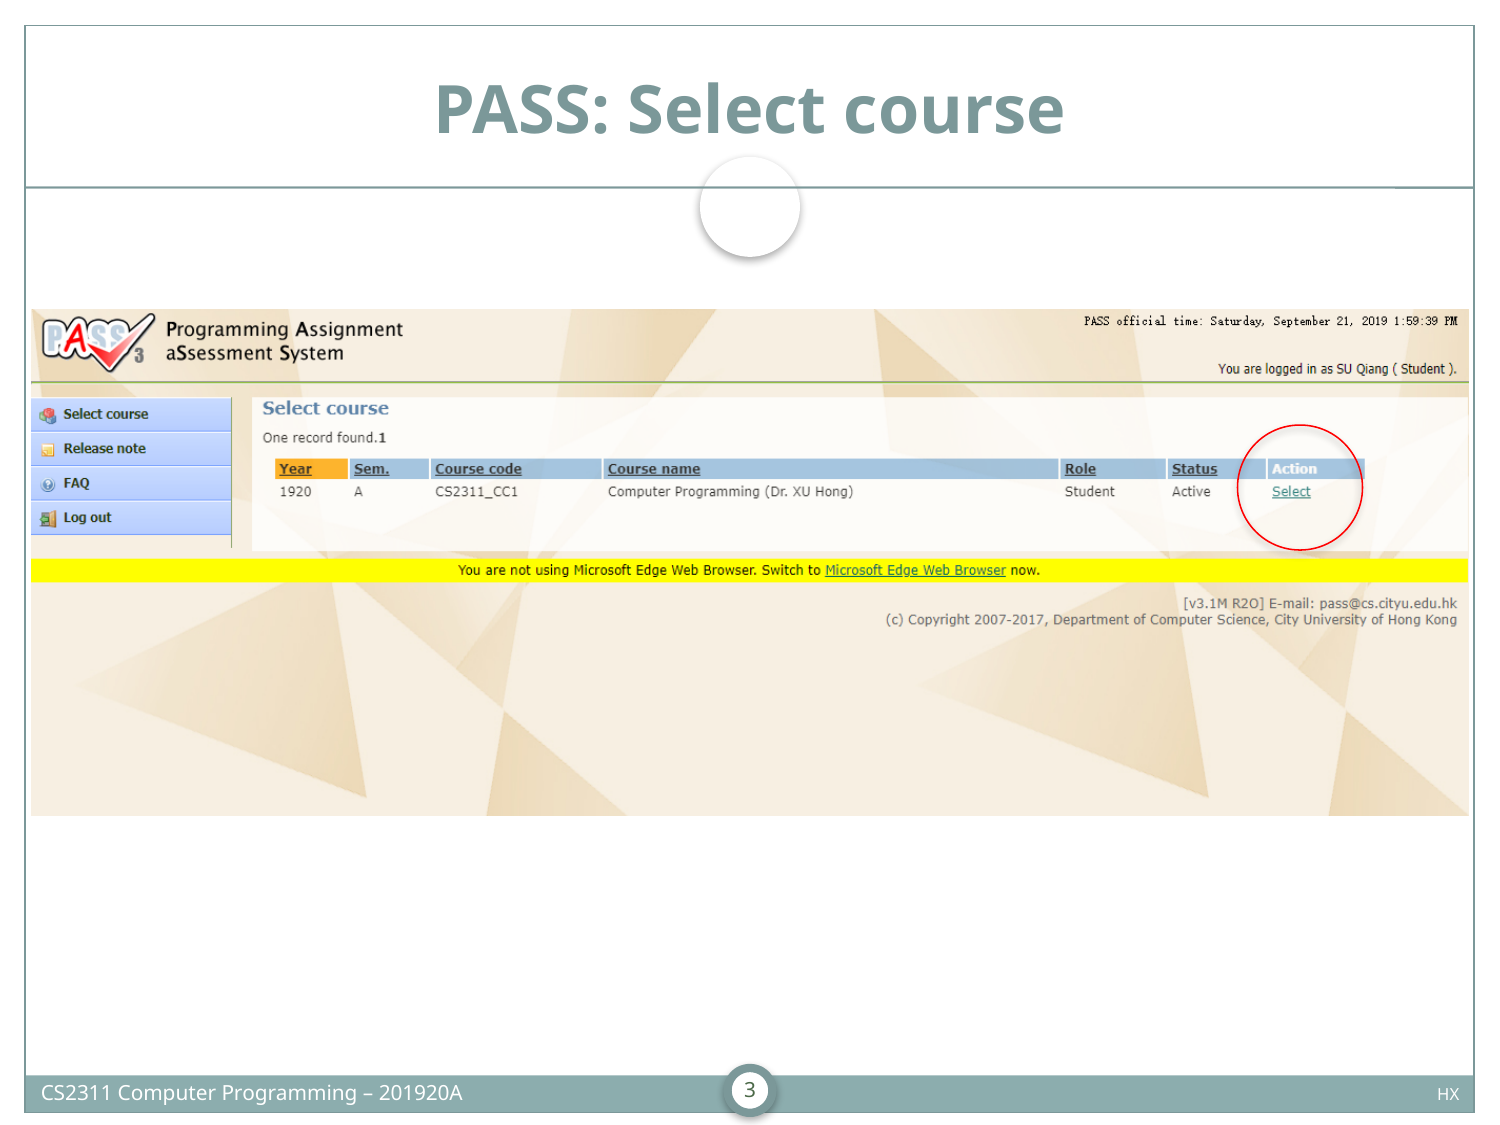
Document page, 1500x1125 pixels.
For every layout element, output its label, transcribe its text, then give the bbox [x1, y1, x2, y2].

picture [31, 309, 1469, 816]
footer CS2311 Computer Programming – 201920A [25, 1074, 614, 1113]
slide_number HX [1212, 1074, 1474, 1113]
title PASS: Select course [25, 25, 1474, 188]
slide_number 3 [727, 1067, 773, 1113]
